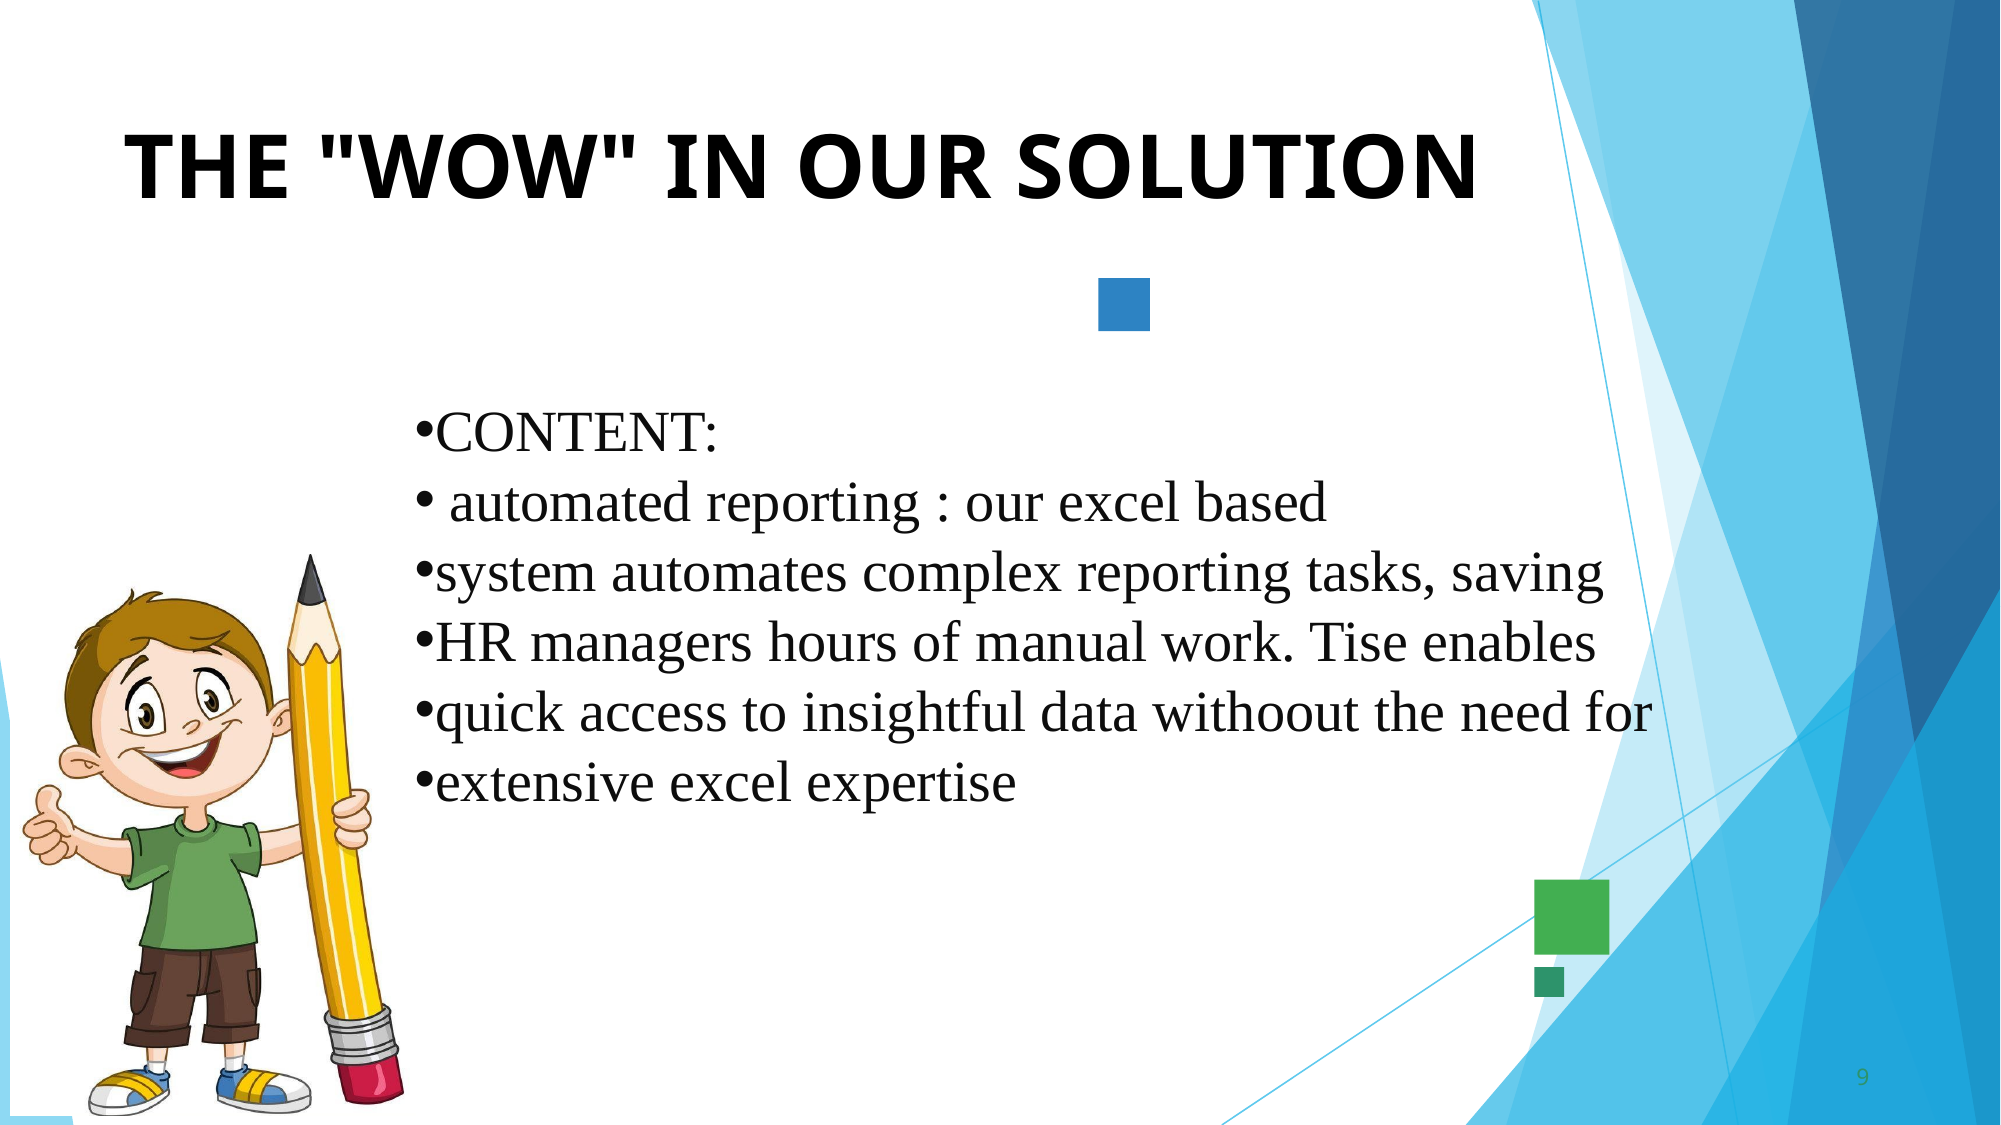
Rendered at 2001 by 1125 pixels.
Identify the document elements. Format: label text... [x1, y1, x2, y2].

text_box CONTENT: automated reporting : our excel based system automates complex reporting tasks, saving HR managers hours of manual work. Tise enables quick access to insightful data withoout the need for extensive excel expertise [399, 386, 1800, 821]
picture [10, 554, 416, 1116]
text_box [1534, 879, 1610, 955]
text_box [1534, 967, 1565, 997]
text_box 9 [1849, 1061, 1888, 1095]
text_box [1098, 298, 1150, 332]
title THE "WOW" IN OUR SOLUTION [121, 107, 1513, 298]
